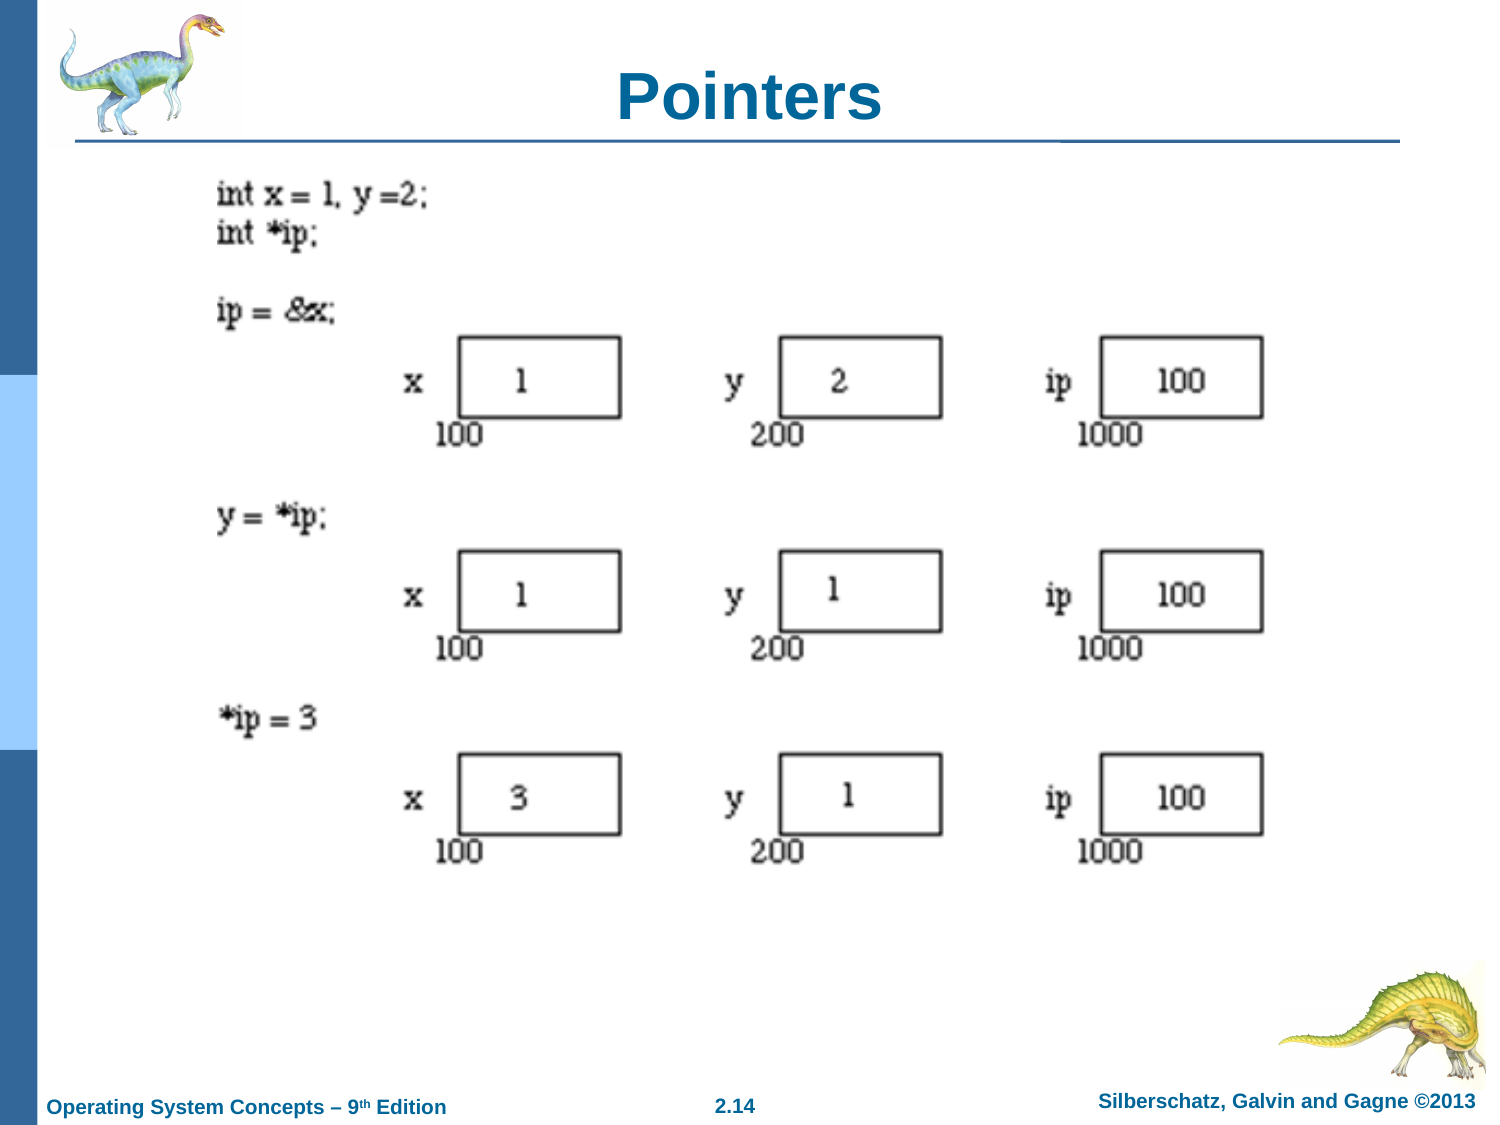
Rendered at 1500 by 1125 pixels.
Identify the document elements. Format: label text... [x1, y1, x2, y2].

title Pointers [75, 45, 1425, 141]
picture [46, 0, 243, 149]
picture [1275, 959, 1486, 1090]
picture [216, 173, 1304, 911]
